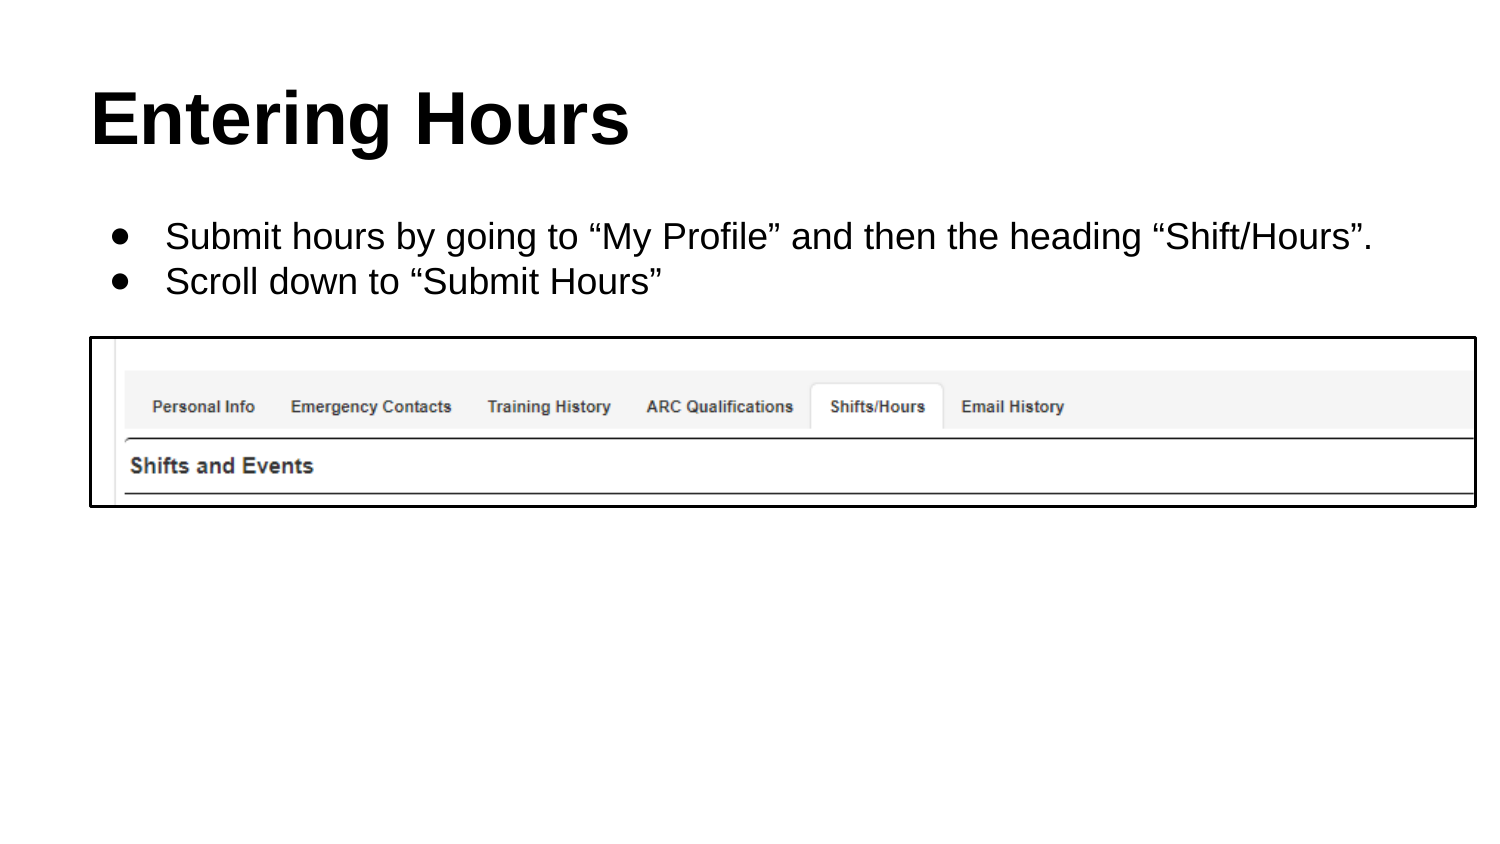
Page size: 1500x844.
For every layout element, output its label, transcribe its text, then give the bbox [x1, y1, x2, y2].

title Entering Hours [75, 33, 1425, 175]
picture [91, 338, 1474, 506]
list Submit hours by going to “My Profile” and then the heading “Shift/Hours”. Scroll down to “Submit Hours” [75, 196, 1425, 808]
